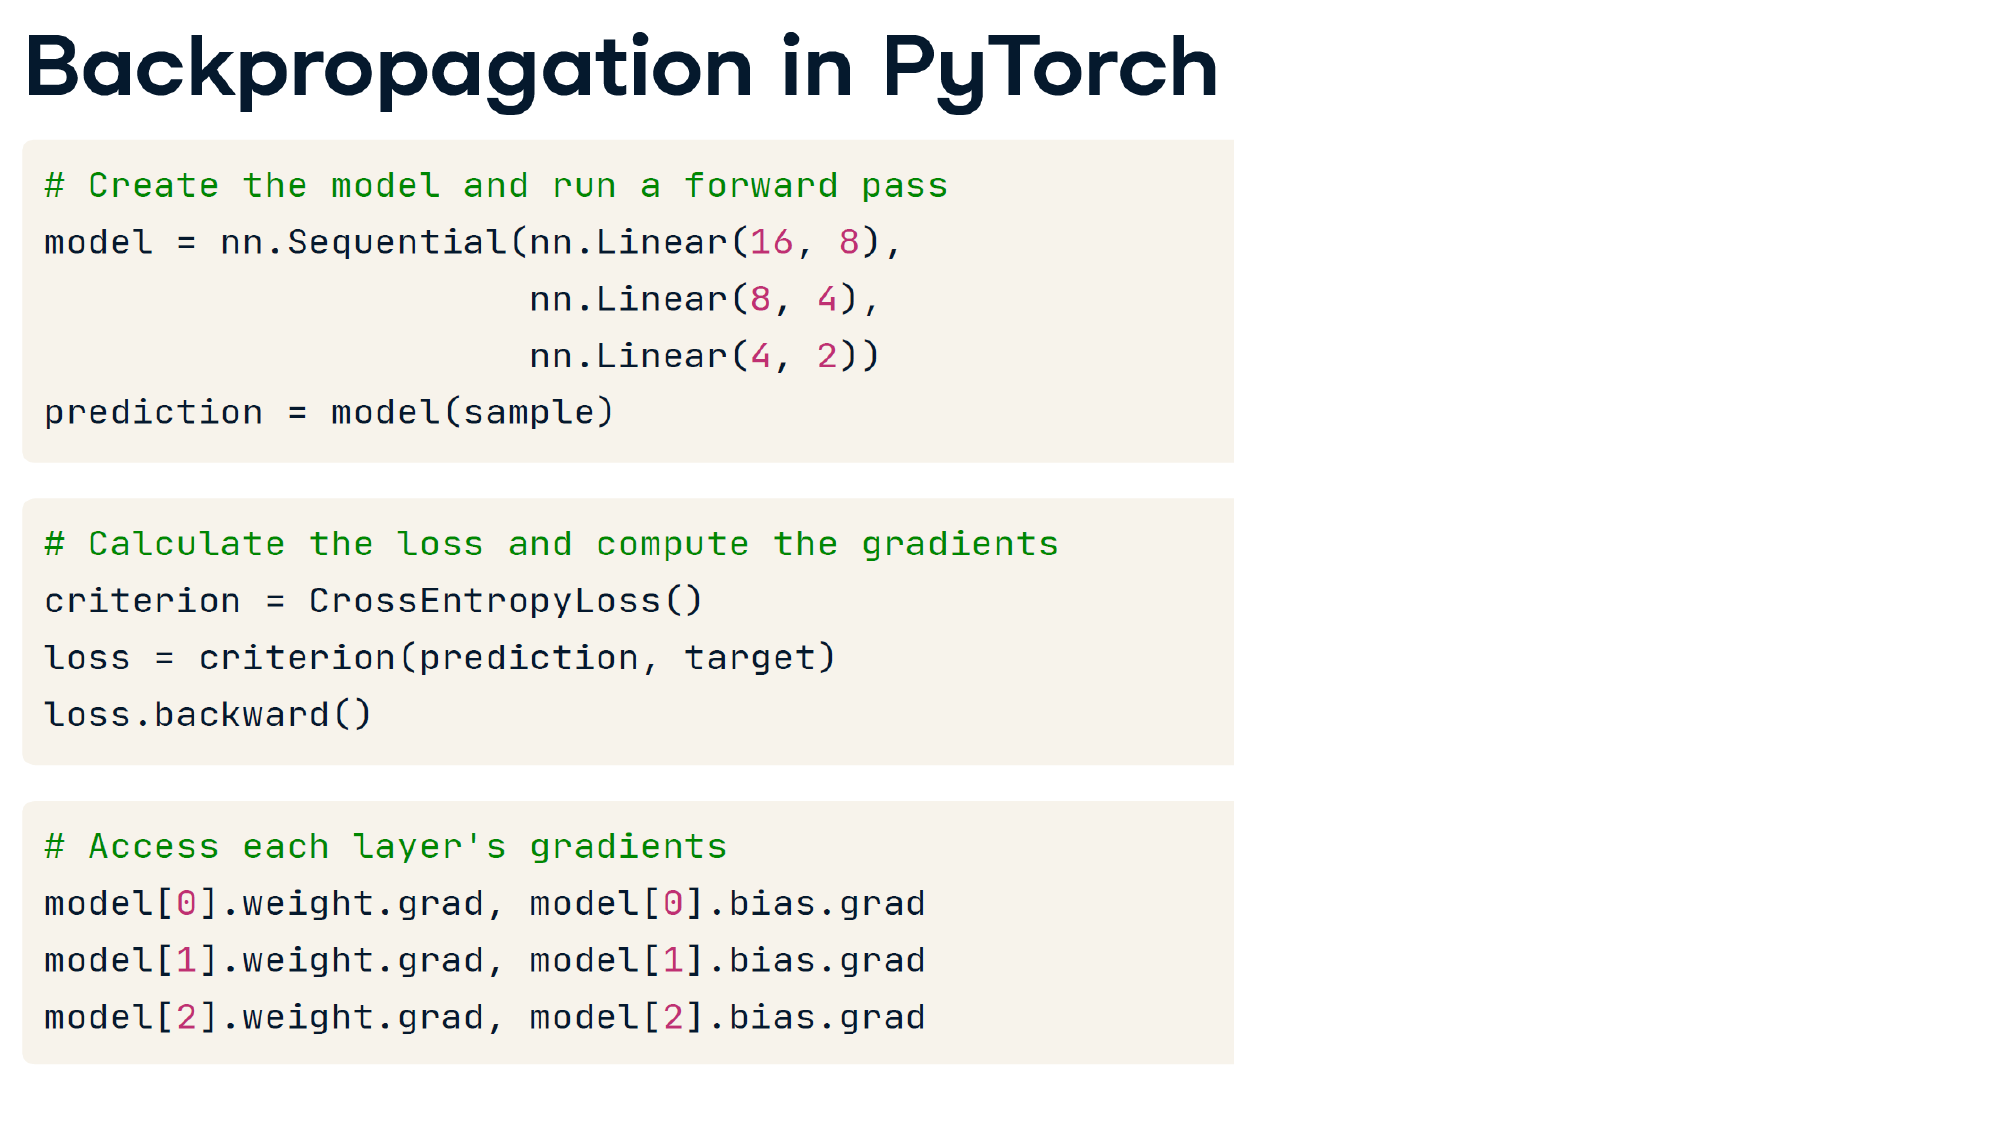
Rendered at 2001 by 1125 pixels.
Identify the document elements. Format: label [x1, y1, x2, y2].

picture [7, 10, 1234, 1098]
